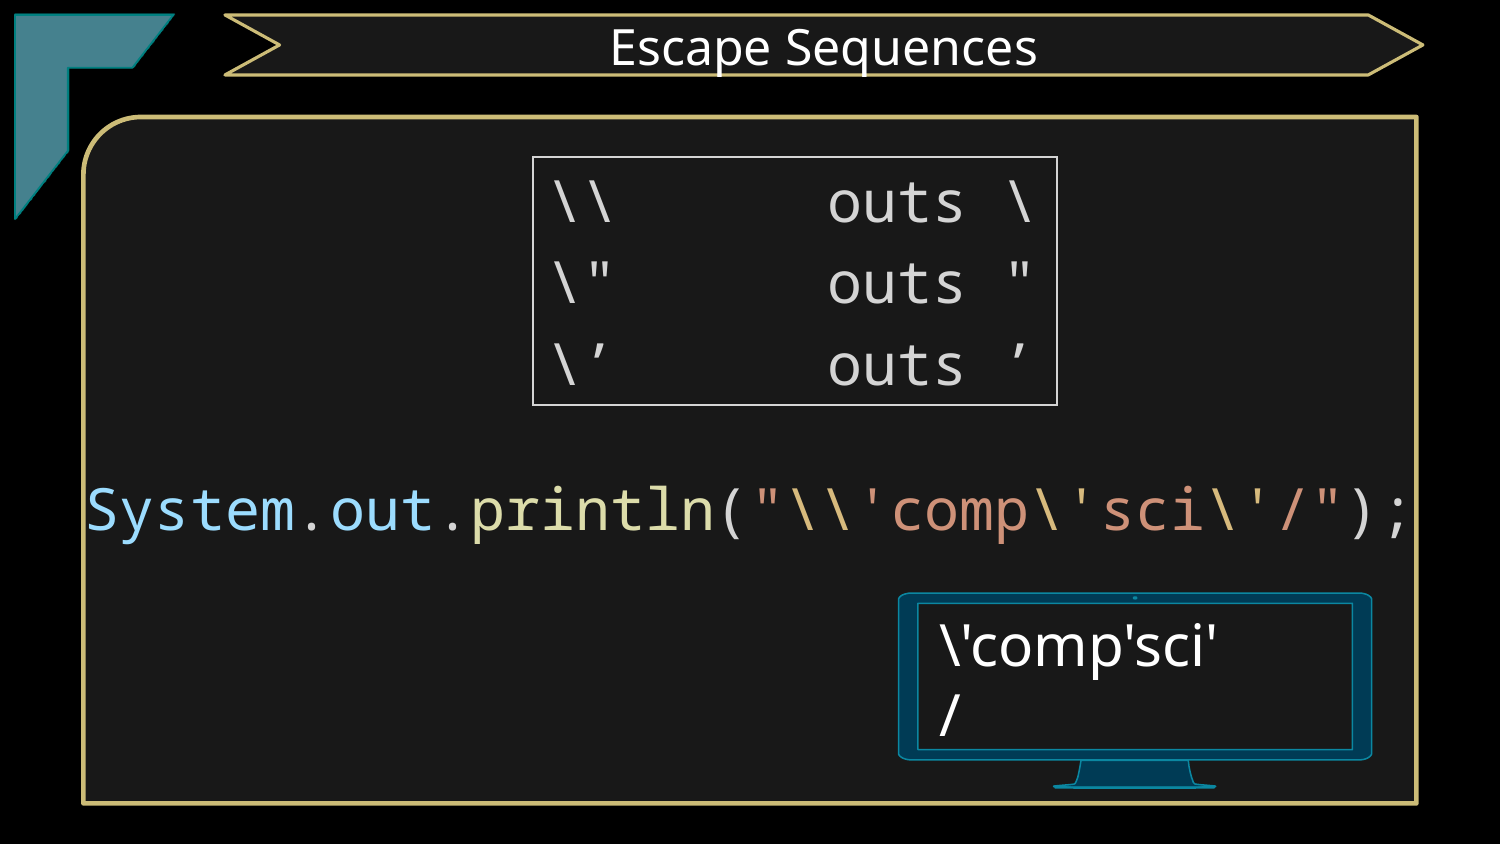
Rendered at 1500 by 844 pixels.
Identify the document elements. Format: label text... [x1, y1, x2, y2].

text_box \\ outs \ \" outs " \’ outs ’ [532, 156, 1057, 405]
text_box TClark [15, 15, 174, 219]
text_box [83, 116, 1417, 464]
picture [0, 0, 1500, 844]
text_box [898, 593, 1372, 789]
text_box Escape Sequences [224, 14, 1423, 75]
text_box [83, 550, 1417, 804]
text_box System.out.println("\\'comp\'sci\'/"); [70, 464, 1430, 550]
text_box \'comp'sci'/ [924, 604, 1246, 749]
